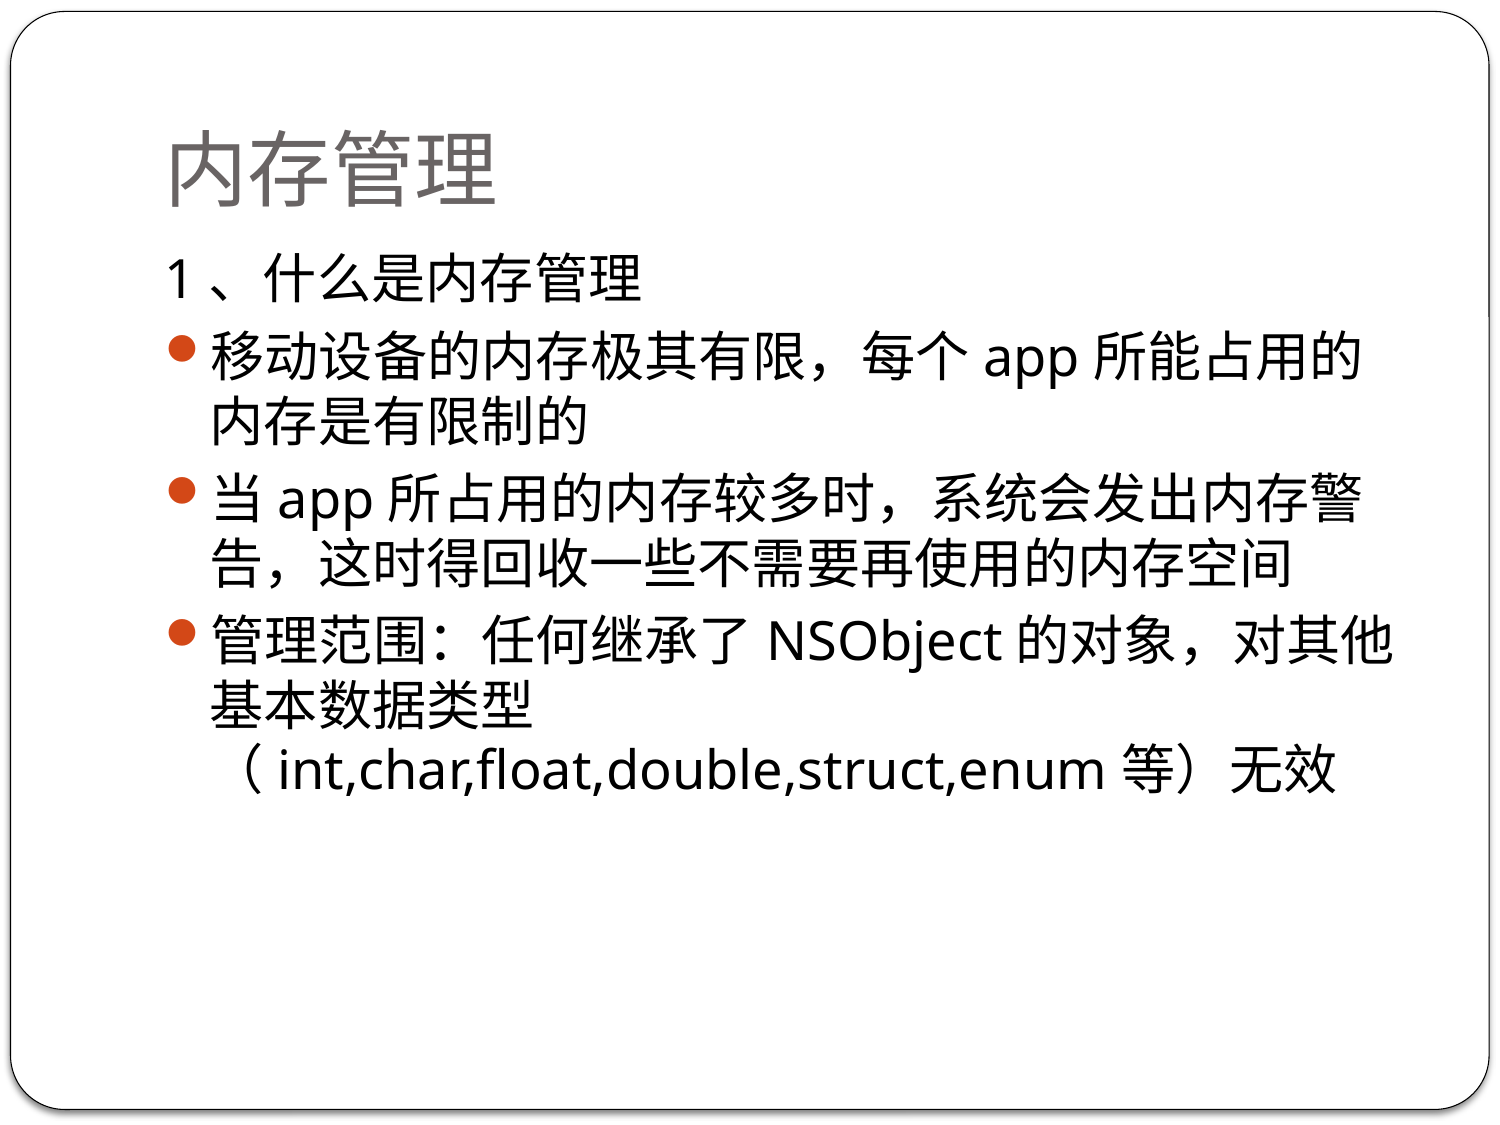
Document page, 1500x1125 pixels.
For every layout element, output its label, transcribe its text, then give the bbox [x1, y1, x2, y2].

title 内存管理 [150, 45, 1425, 233]
list 1、什么是内存管理 移动设备的内存极其有限，每个app所能占用的内存是有限制的 当app所占用的内存较多时，系统会发出内存警告，这时得回收一些不需要再使用的内存空间 管理范围：任何继承了NSObject的对象，对其他基本数据类型（int,char,float,double,struct,enum等）无效 [150, 237, 1425, 988]
